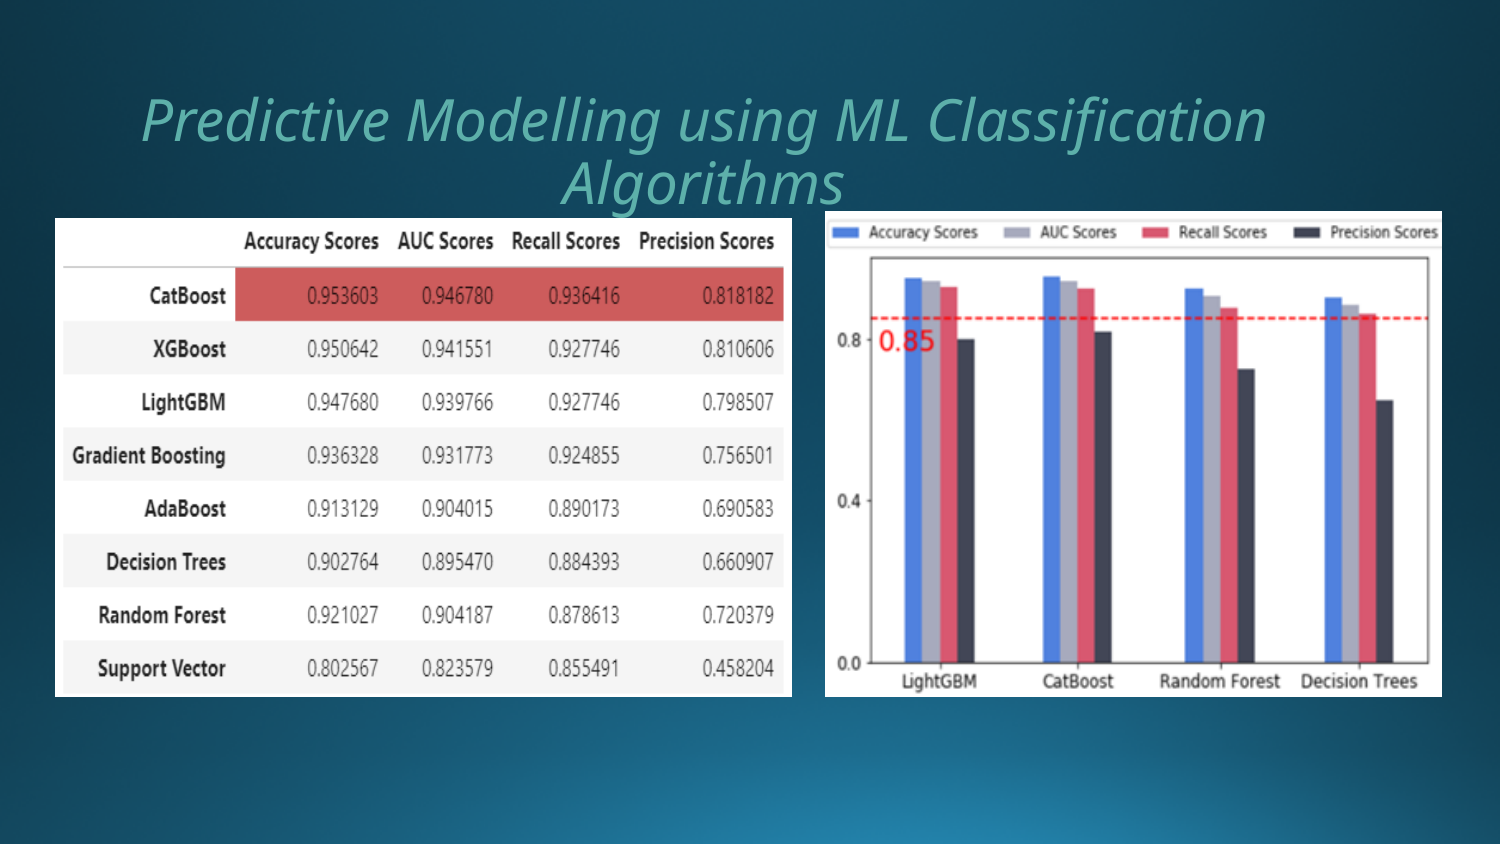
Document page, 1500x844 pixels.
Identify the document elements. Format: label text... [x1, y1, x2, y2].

picture [0, 0, 1500, 844]
text_box Predictive Modelling using ML Classification Algorithms [19, 83, 1390, 143]
